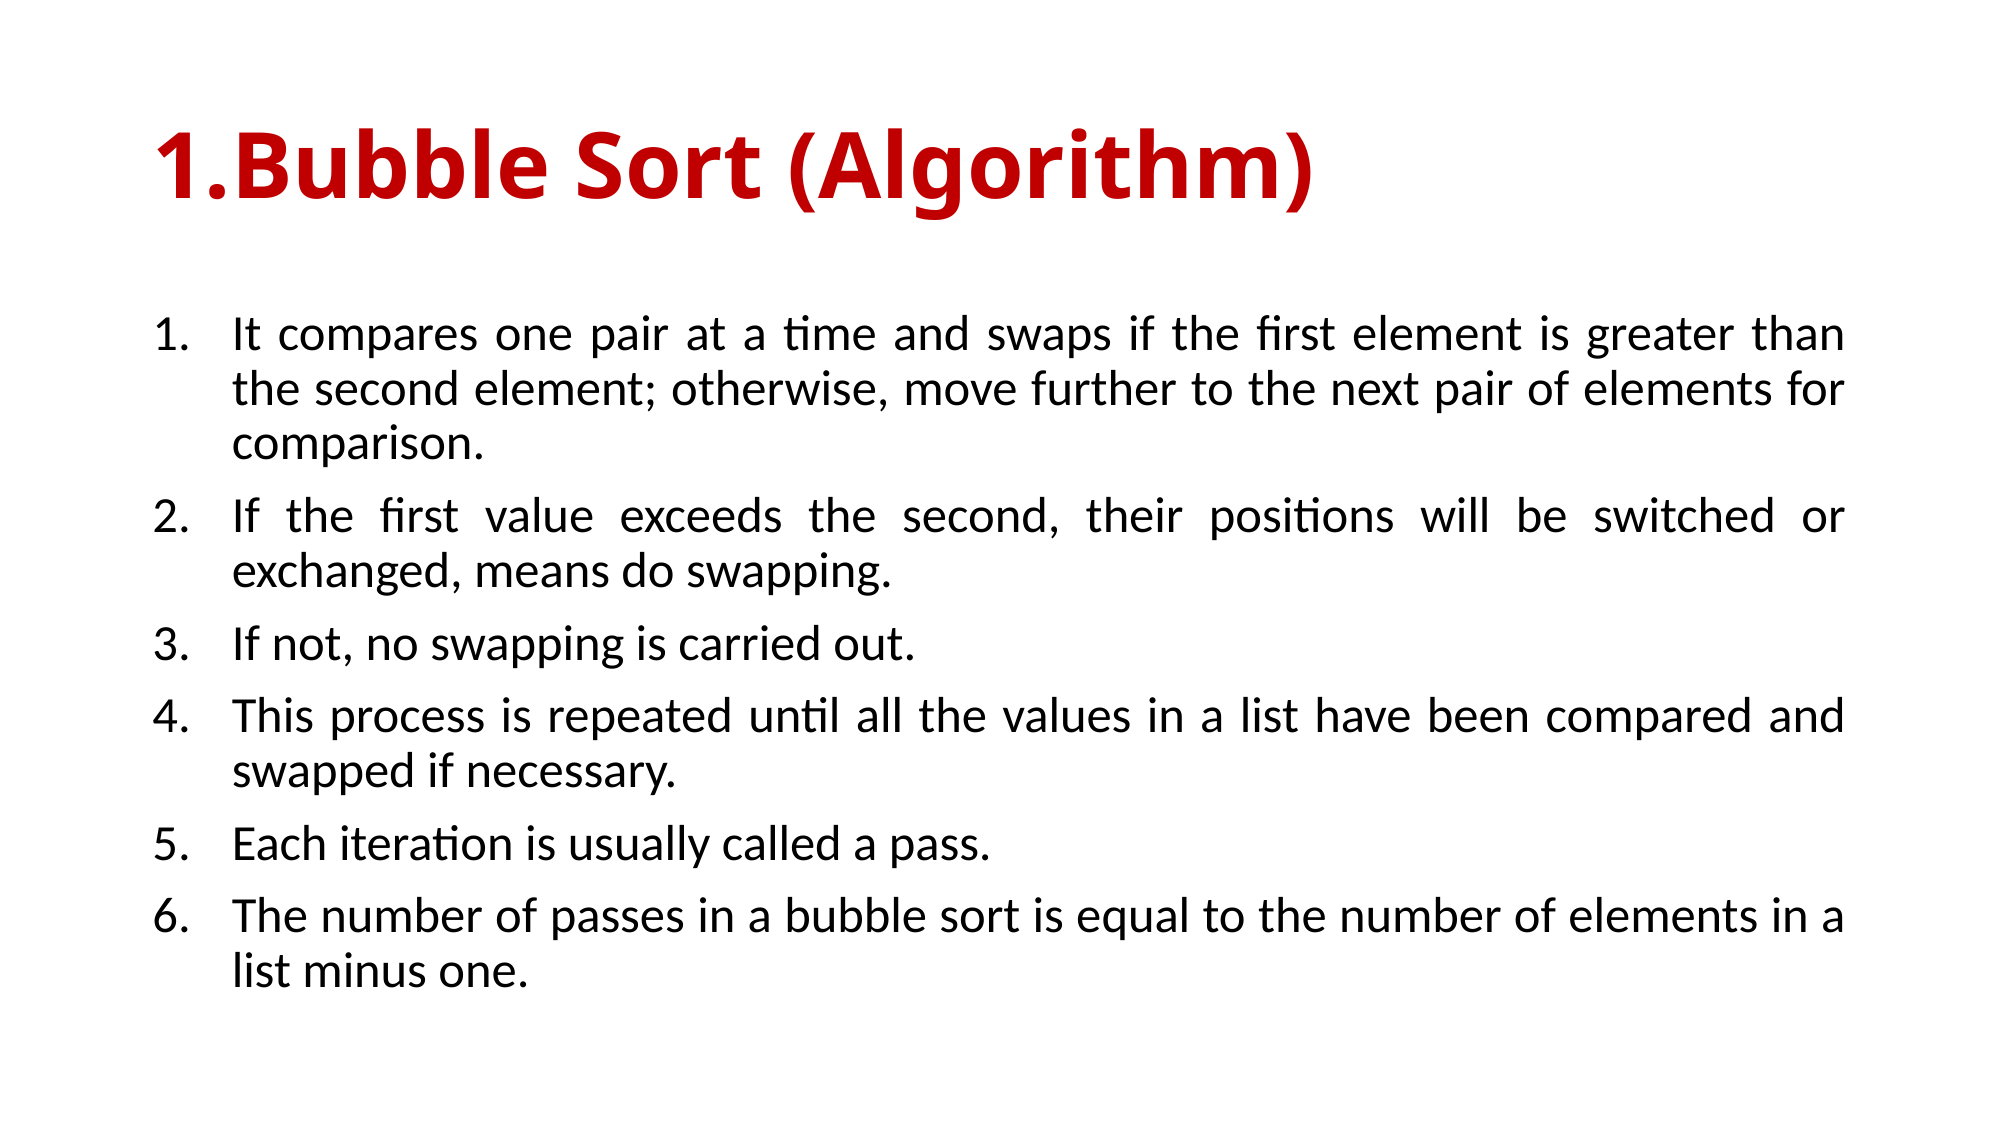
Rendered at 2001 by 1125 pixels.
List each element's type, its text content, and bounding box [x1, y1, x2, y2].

title 1.Bubble Sort (Algorithm) [137, 59, 1863, 278]
list It compares one pair at a time and swaps if the first element is greater than the second element; otherwise, move further to the next pair of elements for comparison. If the first value exceeds the second, their positions will be switched or exchanged, means do swapping. If not, no swapping is carried out. This process is repeated until all the values in a list have been compared and swapped if necessary. Each iteration is usually called a pass. The number of passes in a bubble sort is equal to the number of elements in a list minus one. [137, 299, 1863, 1014]
